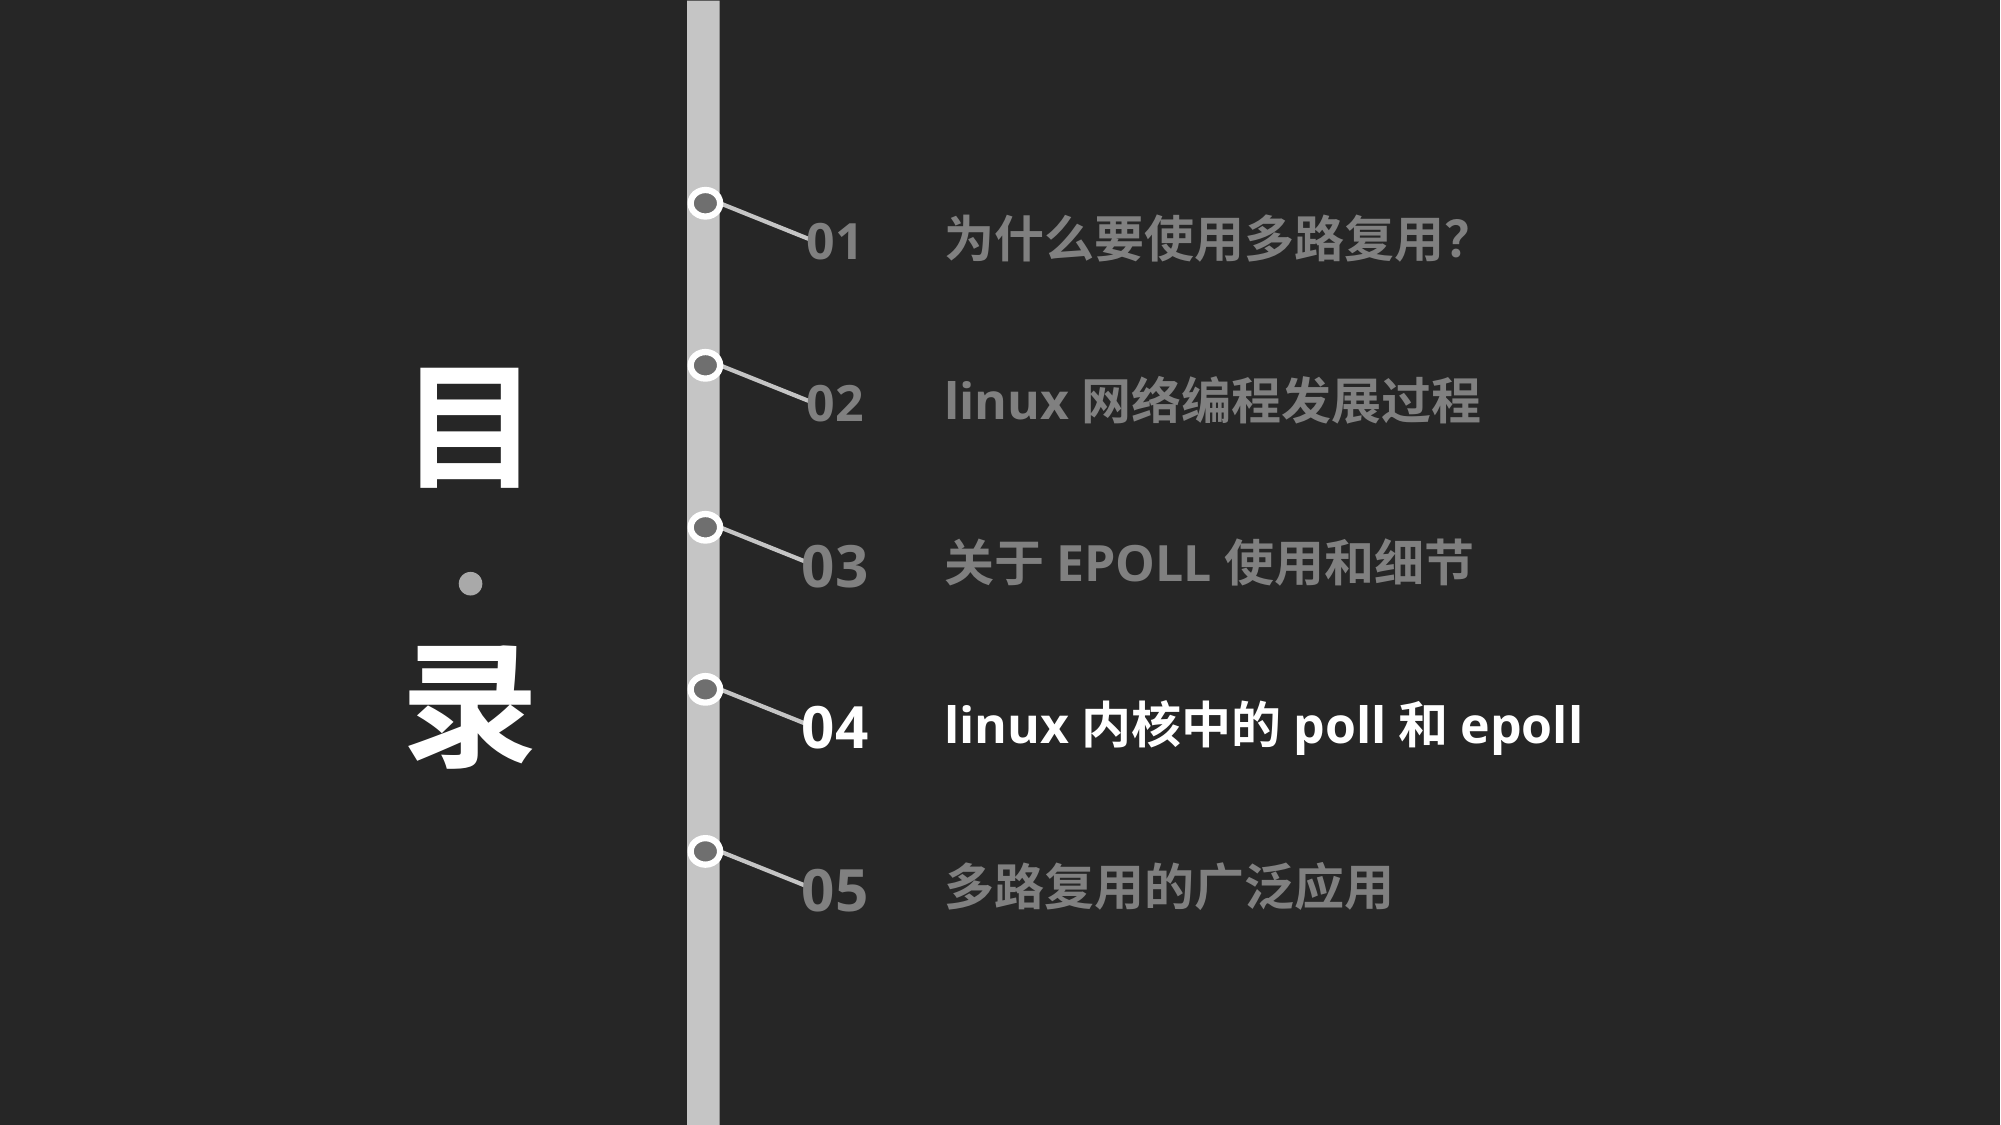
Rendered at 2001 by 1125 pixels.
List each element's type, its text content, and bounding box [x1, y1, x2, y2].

text_box 录 [383, 610, 558, 793]
text_box 目 [385, 332, 556, 514]
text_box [690, 155, 1778, 320]
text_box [690, 479, 1676, 641]
text_box [456, 569, 485, 598]
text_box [690, 317, 1676, 479]
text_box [690, 641, 1676, 803]
text_box [685, 969, 722, 1125]
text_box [690, 803, 1676, 968]
text_box [685, 0, 722, 160]
